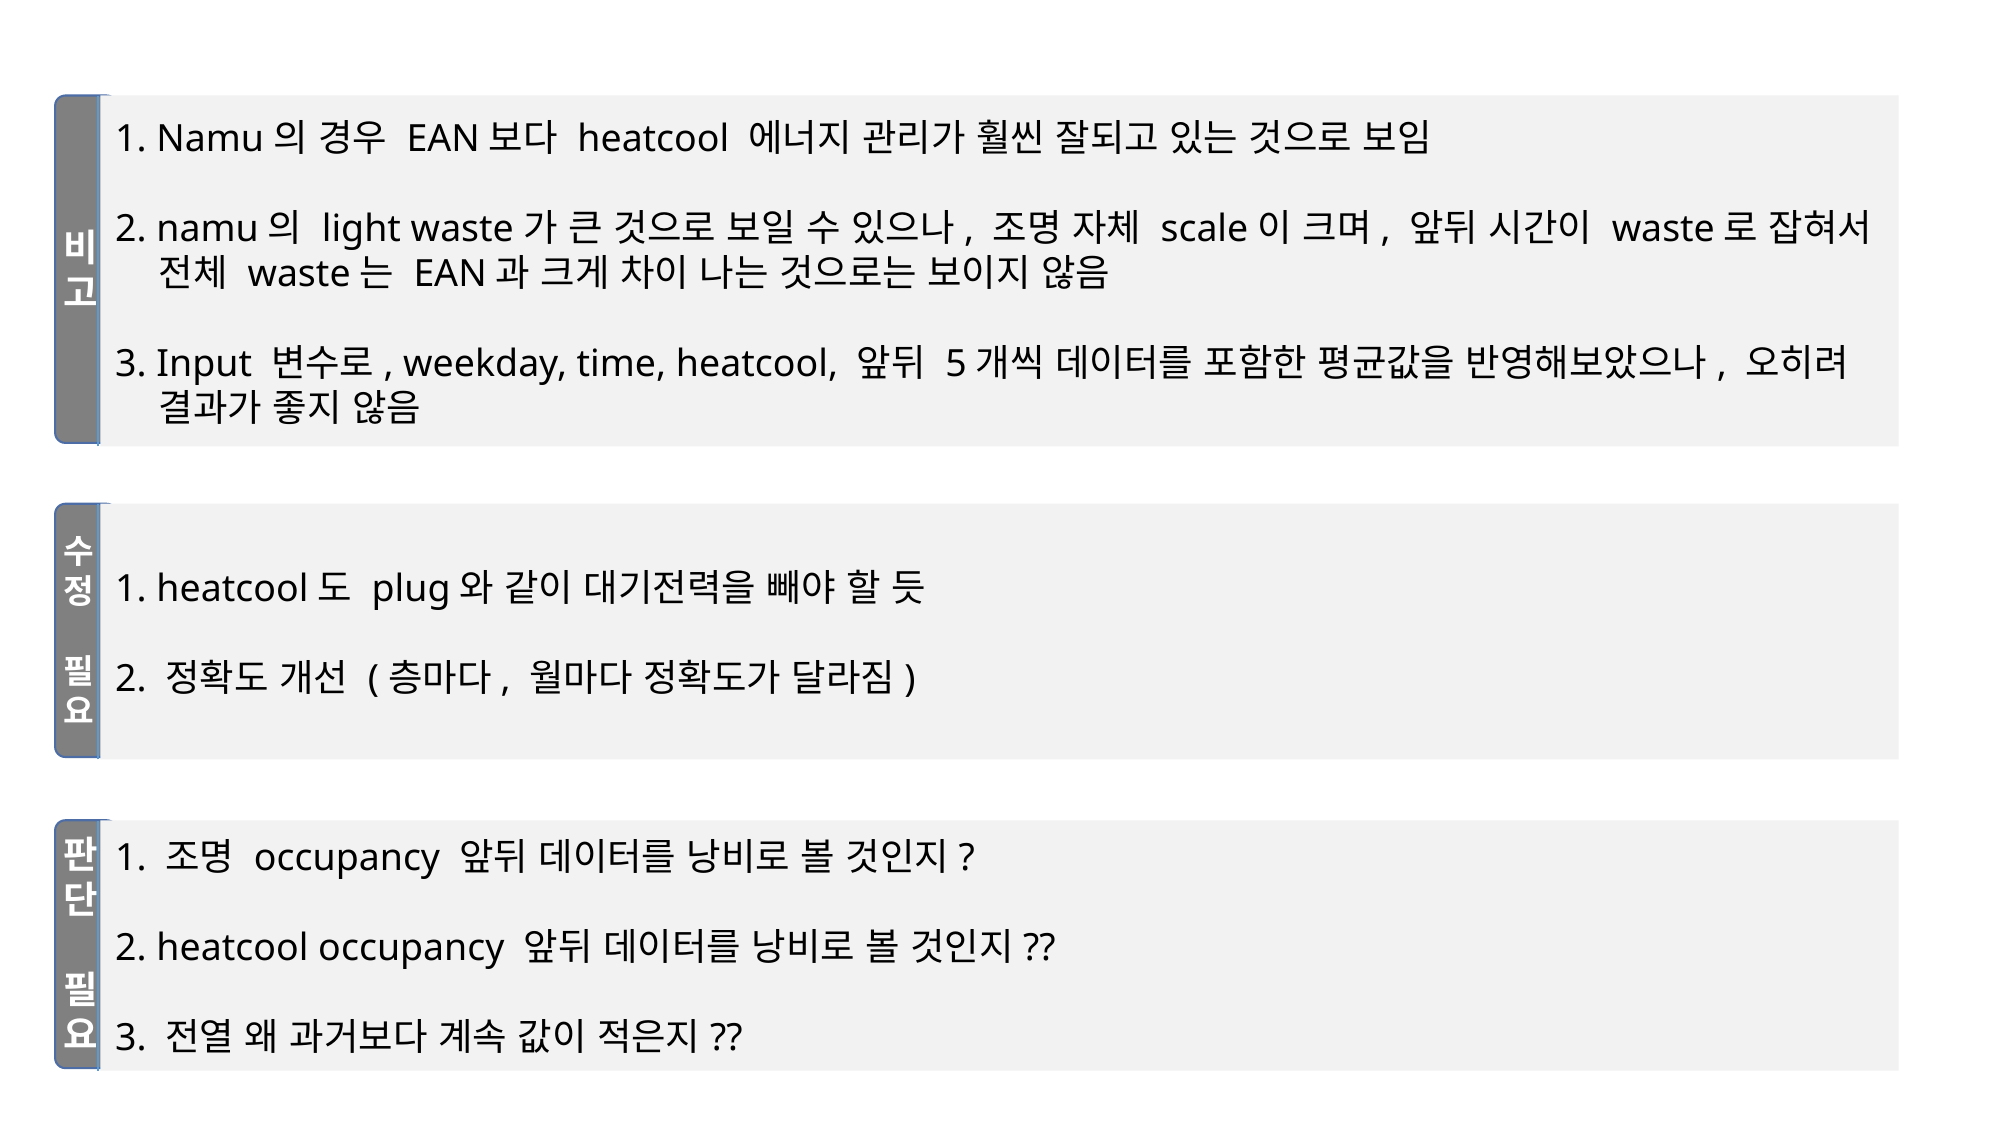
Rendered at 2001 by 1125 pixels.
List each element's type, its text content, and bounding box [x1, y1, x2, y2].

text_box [55, 503, 1899, 760]
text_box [55, 820, 1899, 1071]
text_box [55, 95, 117, 447]
text_box 1. Namu의 경우 EAN보다 heatcool 에너지 관리가 훨씬 잘되고 있는 것으로 보임 2. namu의 light waste가 큰 것으로 보일 수 있으나, 조명 자체 scale이 크며, 앞뒤 시간이 waste로 잡혀서 전체 waste는 EAN과 크게 차이 나는 것으로는 보이지 않음 3. Input 변수로, weekday, time, heatcool, 앞뒤 5개씩 데이터를 포함한 평균값을 반영해보았으나, 오히려 결과가 좋지 않음 [99, 94, 1900, 447]
